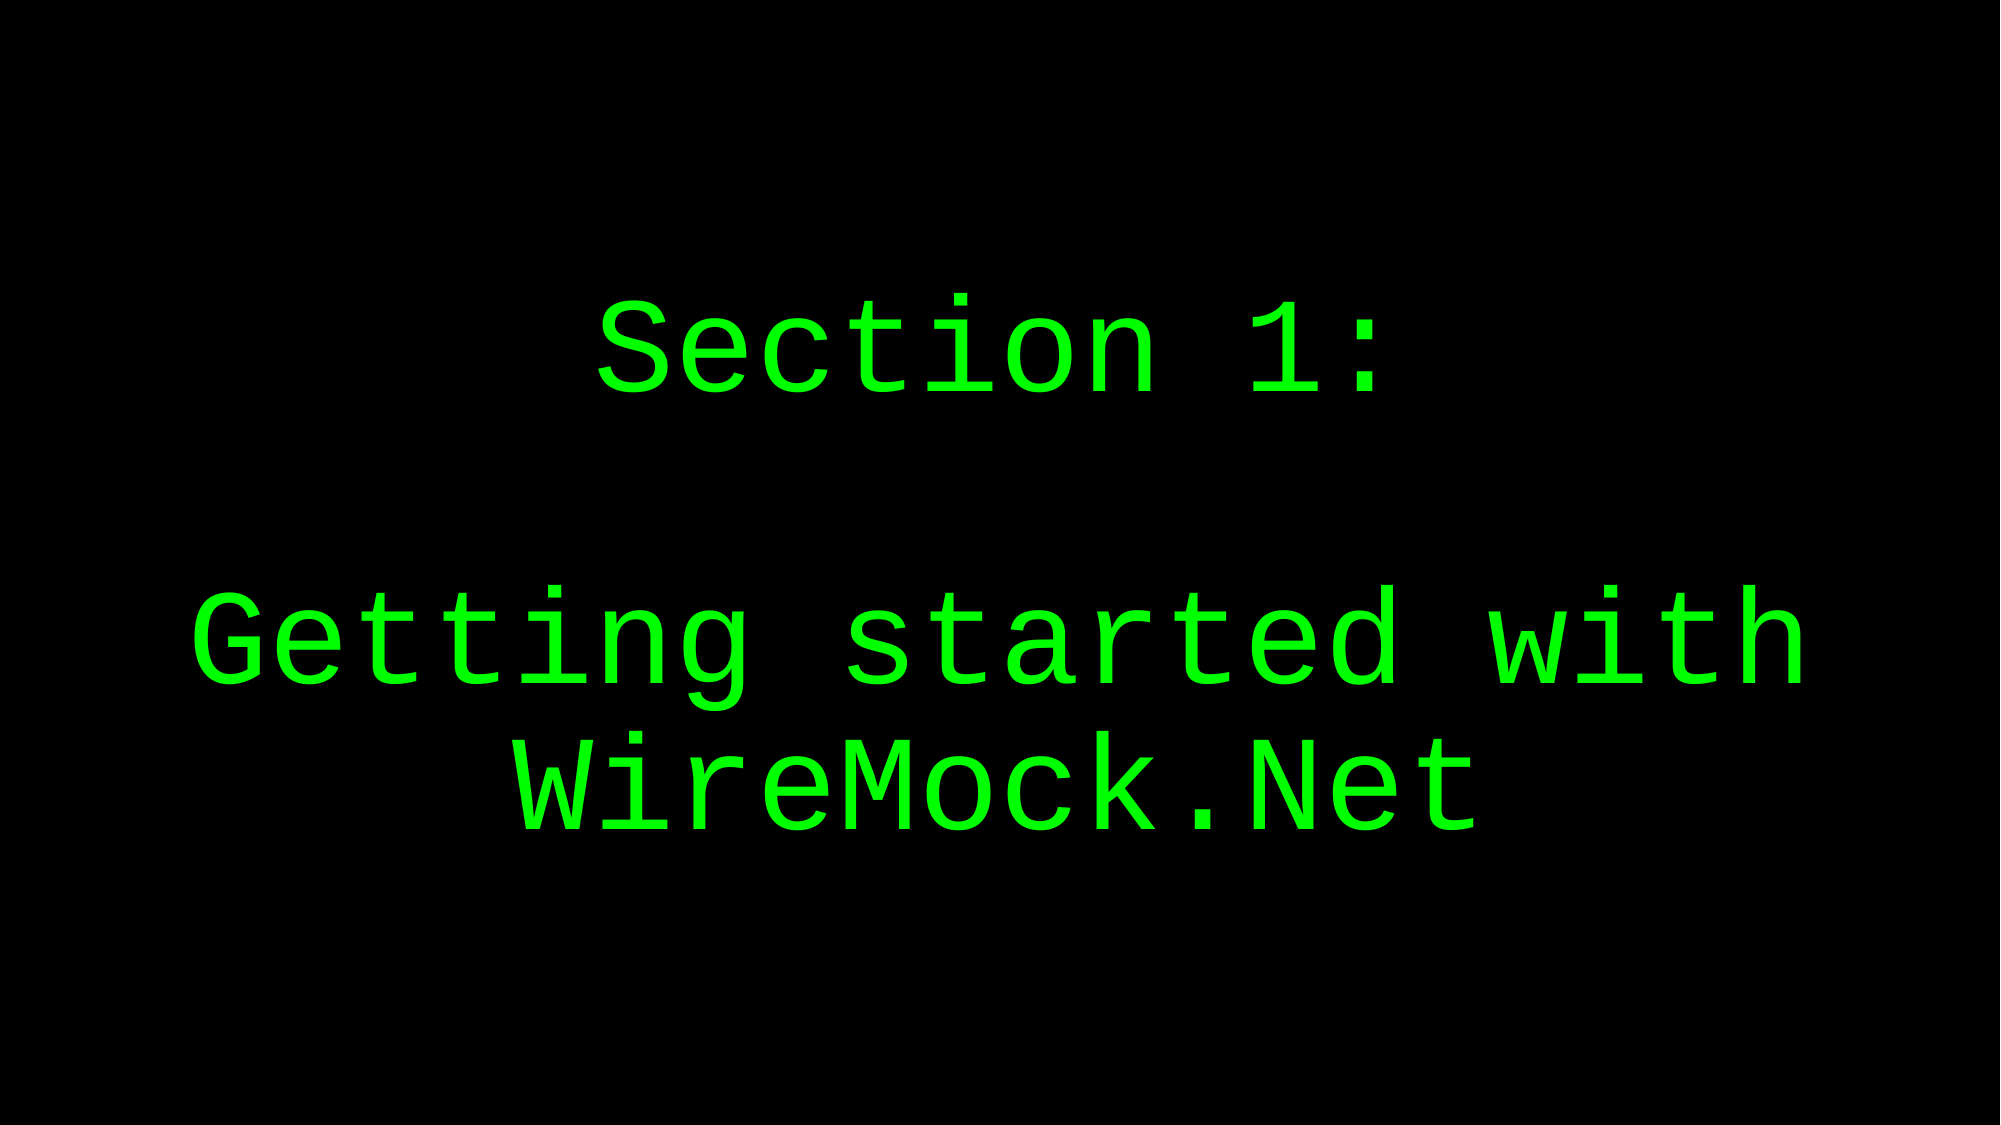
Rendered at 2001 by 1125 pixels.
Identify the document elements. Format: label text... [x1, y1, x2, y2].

title Section 1: Getting started with WireMock.Net [0, 371, 2000, 761]
